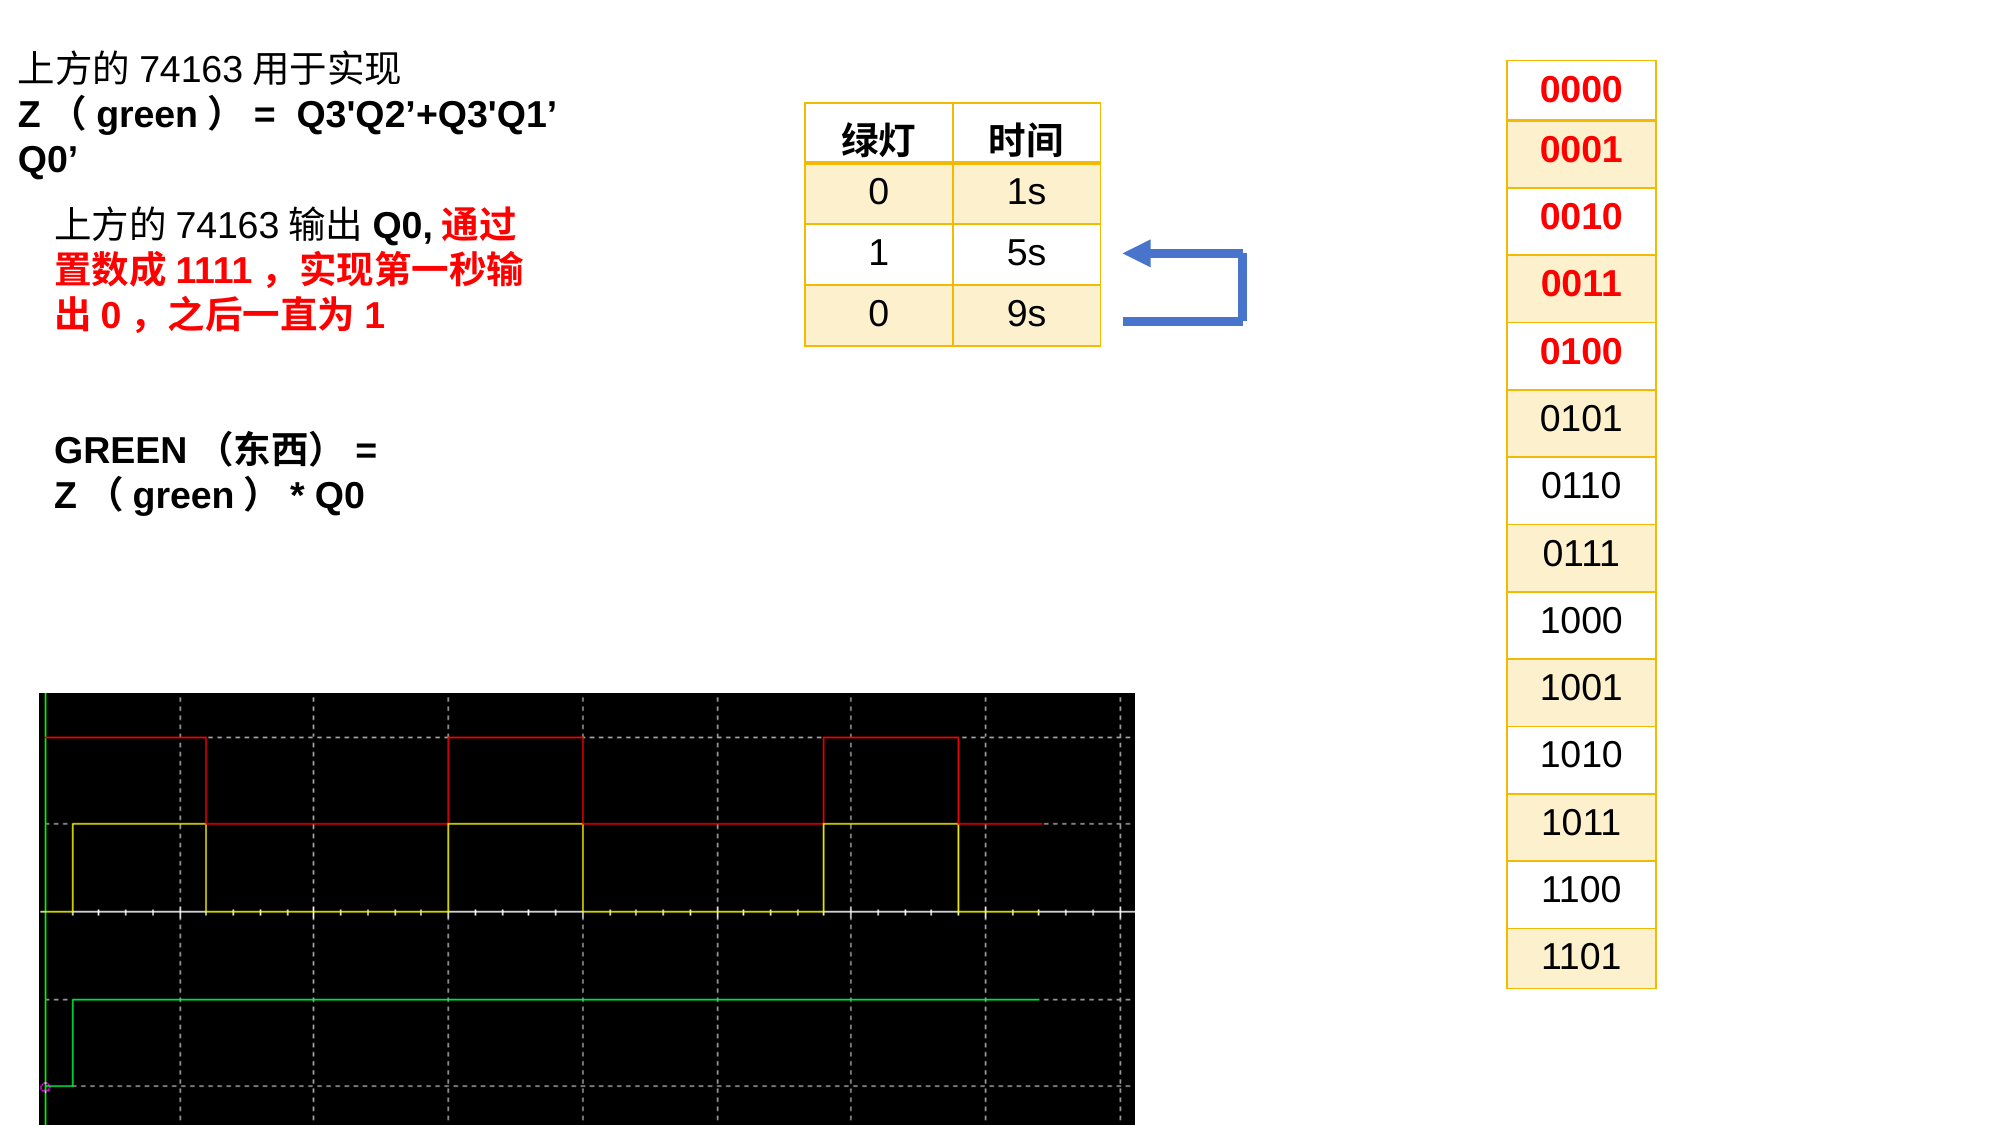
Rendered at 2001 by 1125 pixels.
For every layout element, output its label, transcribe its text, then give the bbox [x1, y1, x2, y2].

table_cell 5s [954, 225, 1100, 284]
table_cell 1010 [1508, 727, 1655, 793]
text_box GREEN（东西）= Z（green）* Q0 [39, 418, 569, 524]
table_cell 0101 [1508, 391, 1655, 456]
text_box 上方的74163用于实现 Z（green）= Q3'Q2’+Q3'Q1’ Q0’ [3, 37, 637, 188]
table_cell 0 [806, 165, 952, 223]
table_cell 1000 [1508, 593, 1655, 658]
table_cell 0 [806, 286, 952, 345]
table_cell 1001 [1508, 660, 1655, 726]
table_header 0000 [1508, 61, 1655, 119]
table_cell 0110 [1508, 458, 1655, 524]
table_header 绿灯 [806, 104, 952, 161]
table_cell 0001 [1508, 122, 1655, 187]
table_header 时间 [954, 104, 1100, 161]
table_cell 0010 [1508, 189, 1655, 254]
table_cell 9s [954, 286, 1100, 345]
table_cell 1100 [1508, 862, 1655, 928]
table_cell 0100 [1508, 323, 1655, 389]
table_cell 0111 [1508, 525, 1655, 591]
table_cell 1101 [1508, 929, 1655, 988]
table_cell 1s [954, 165, 1100, 223]
picture [38, 693, 1136, 1125]
table_cell 0011 [1508, 256, 1655, 322]
table_cell 1 [806, 225, 952, 284]
table_cell 1011 [1508, 795, 1655, 860]
text_box 上方的74163输出Q0,通过置数成1111，实现第一秒输出0，之后一直为1 [39, 194, 553, 344]
